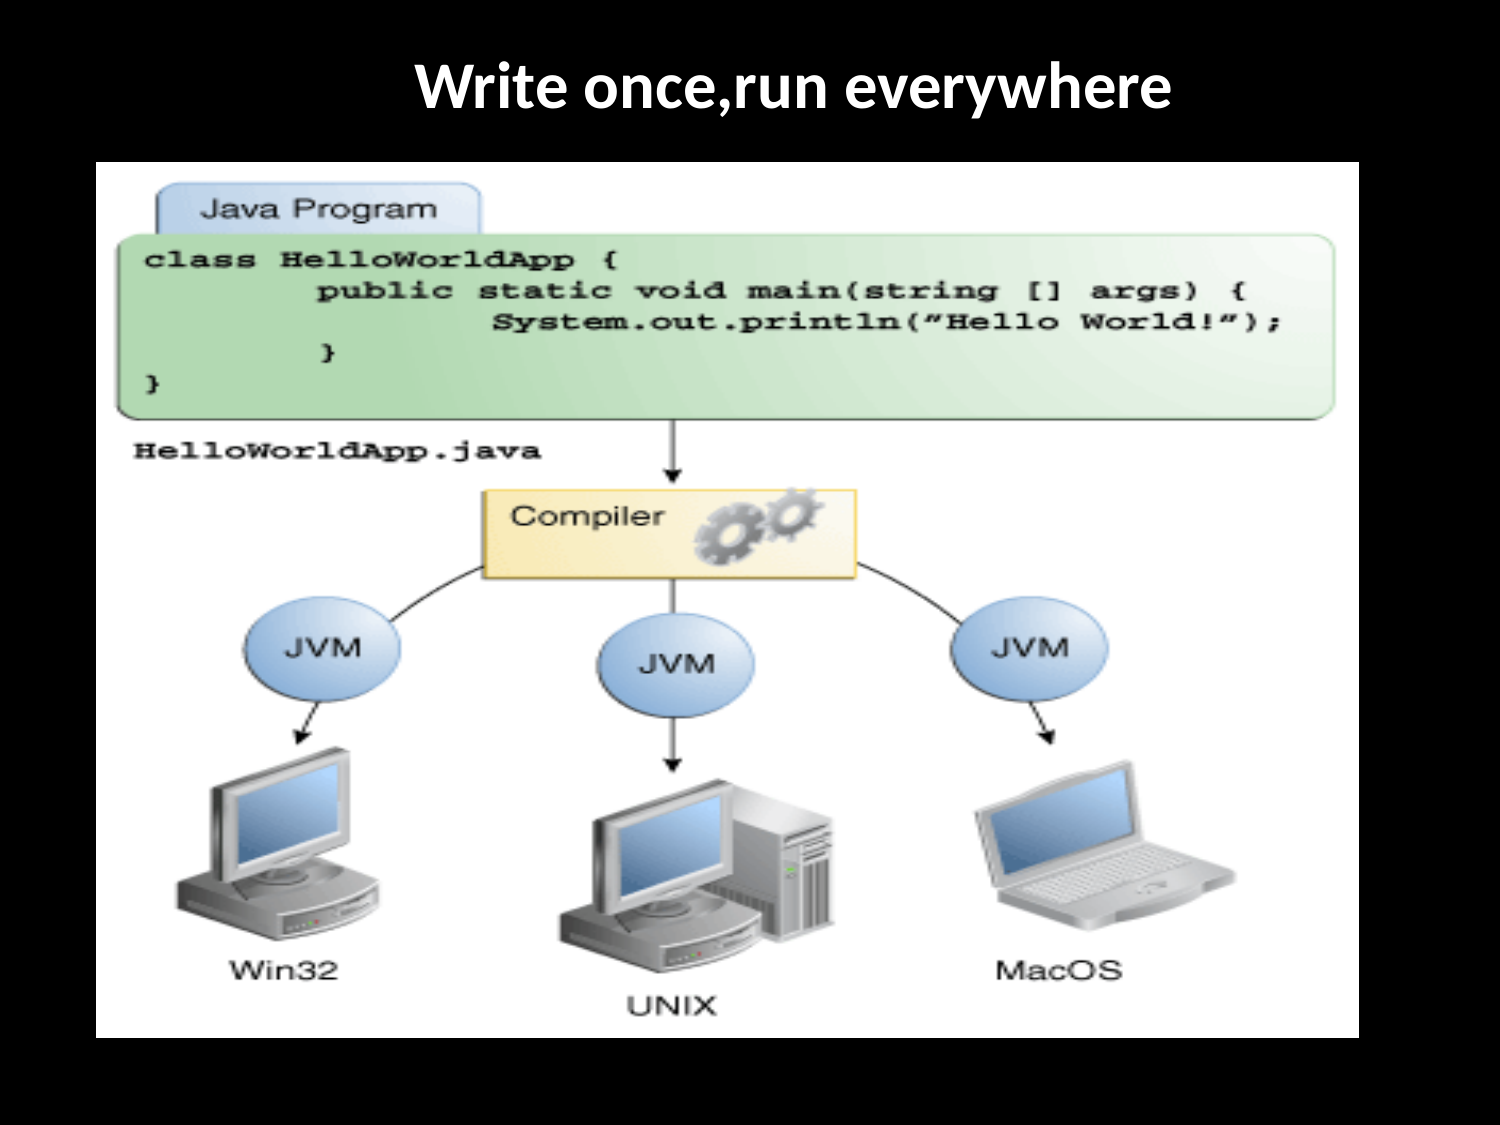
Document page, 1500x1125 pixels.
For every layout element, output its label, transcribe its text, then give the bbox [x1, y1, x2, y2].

text_box Write once,run everywhere [399, 34, 1189, 130]
picture [96, 162, 1360, 1038]
